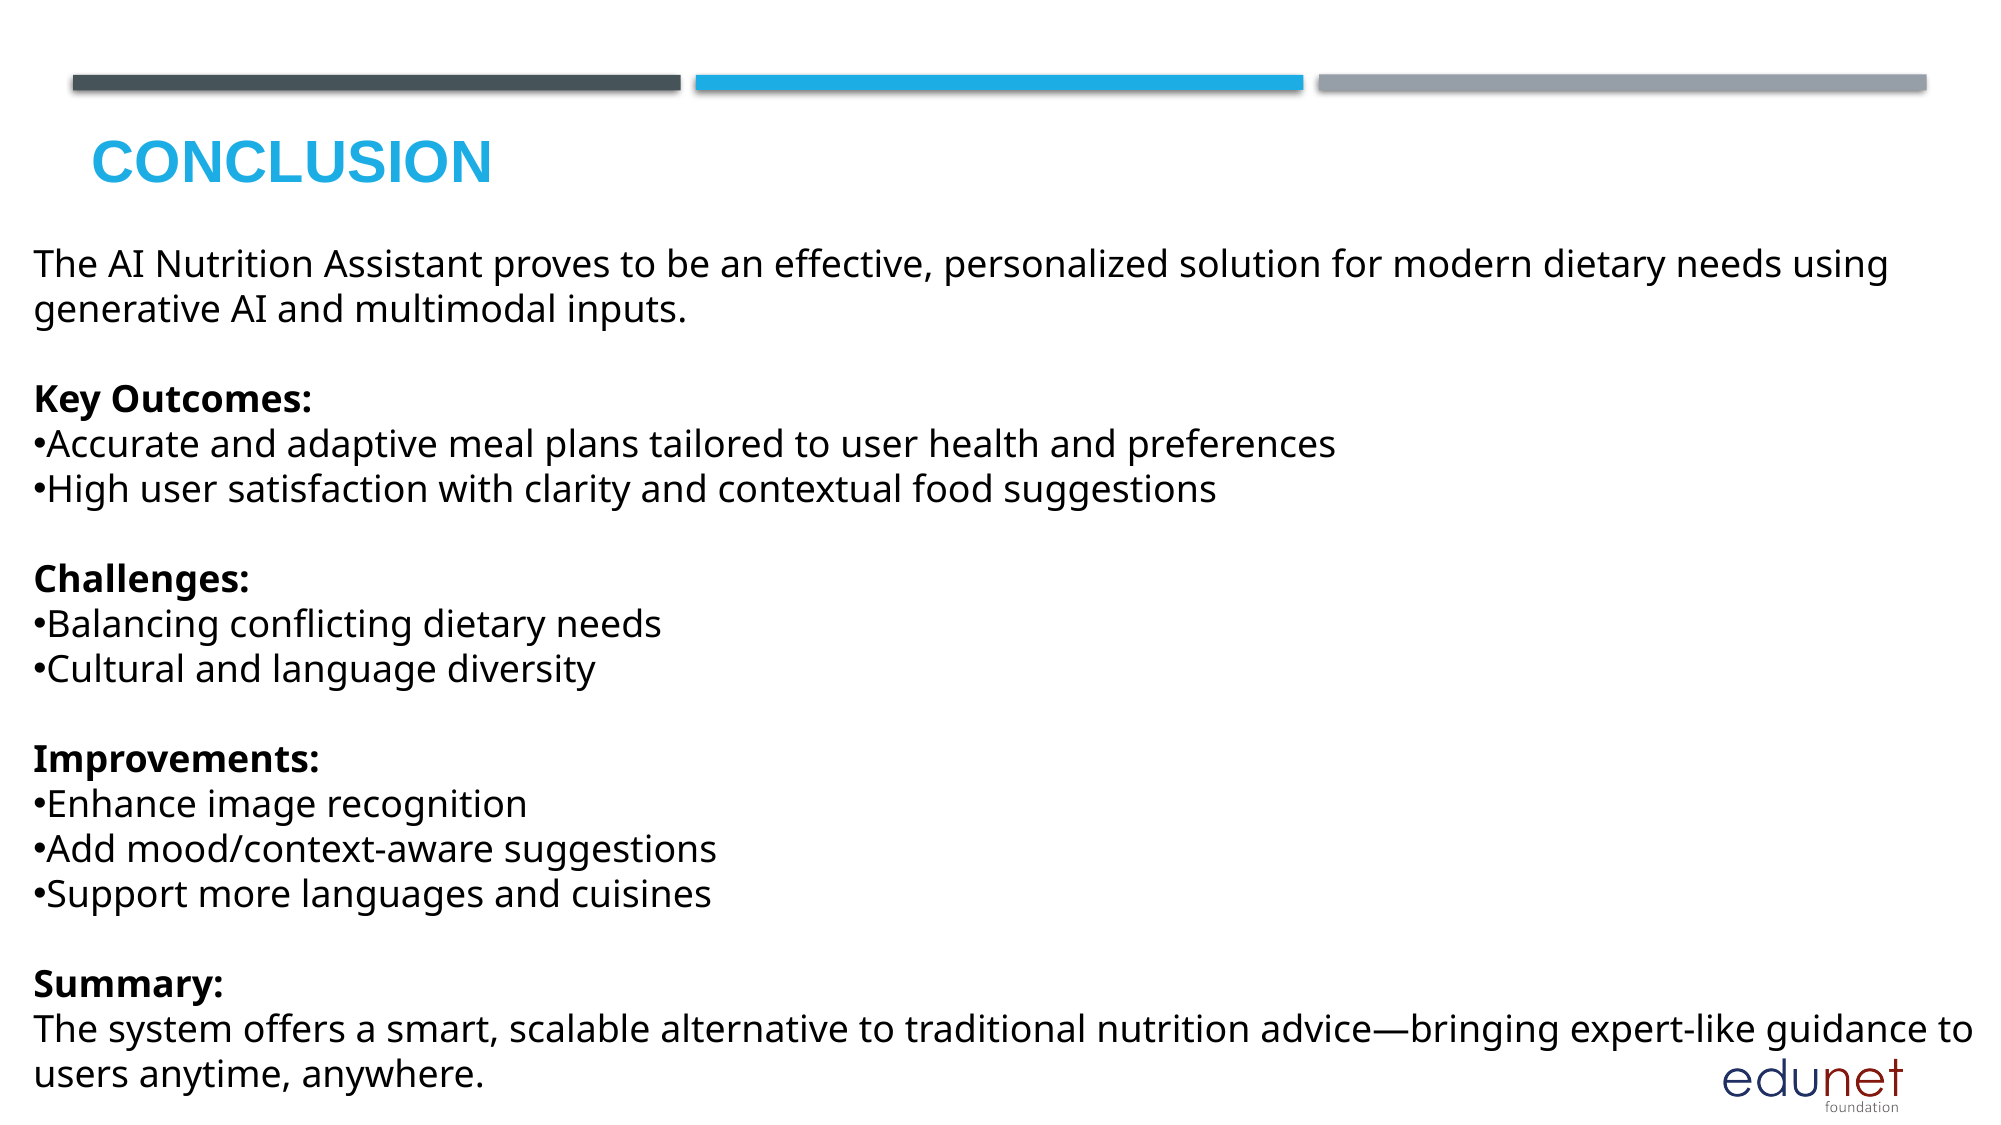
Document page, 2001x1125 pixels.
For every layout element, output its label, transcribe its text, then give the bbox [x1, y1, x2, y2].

text_box The AI Nutrition Assistant proves to be an effective, personalized solution for modern dietary needs using generative AI and multimodal inputs. Key Outcomes: Accurate and adaptive meal plans tailored to user health and preferences High user satisfaction with clarity and contextual food suggestions Challenges: Balancing conflicting dietary needs Cultural and language diversity Improvements: Enhance image recognition Add mood/context-aware suggestions Support more languages and cuisines Summary: The system offers a smart, scalable alternative to traditional nutrition advice—bringing expert-like guidance to users anytime, anywhere. [18, 232, 2000, 1103]
title Conclusion [76, 115, 1887, 203]
picture [1719, 1103, 1905, 1116]
